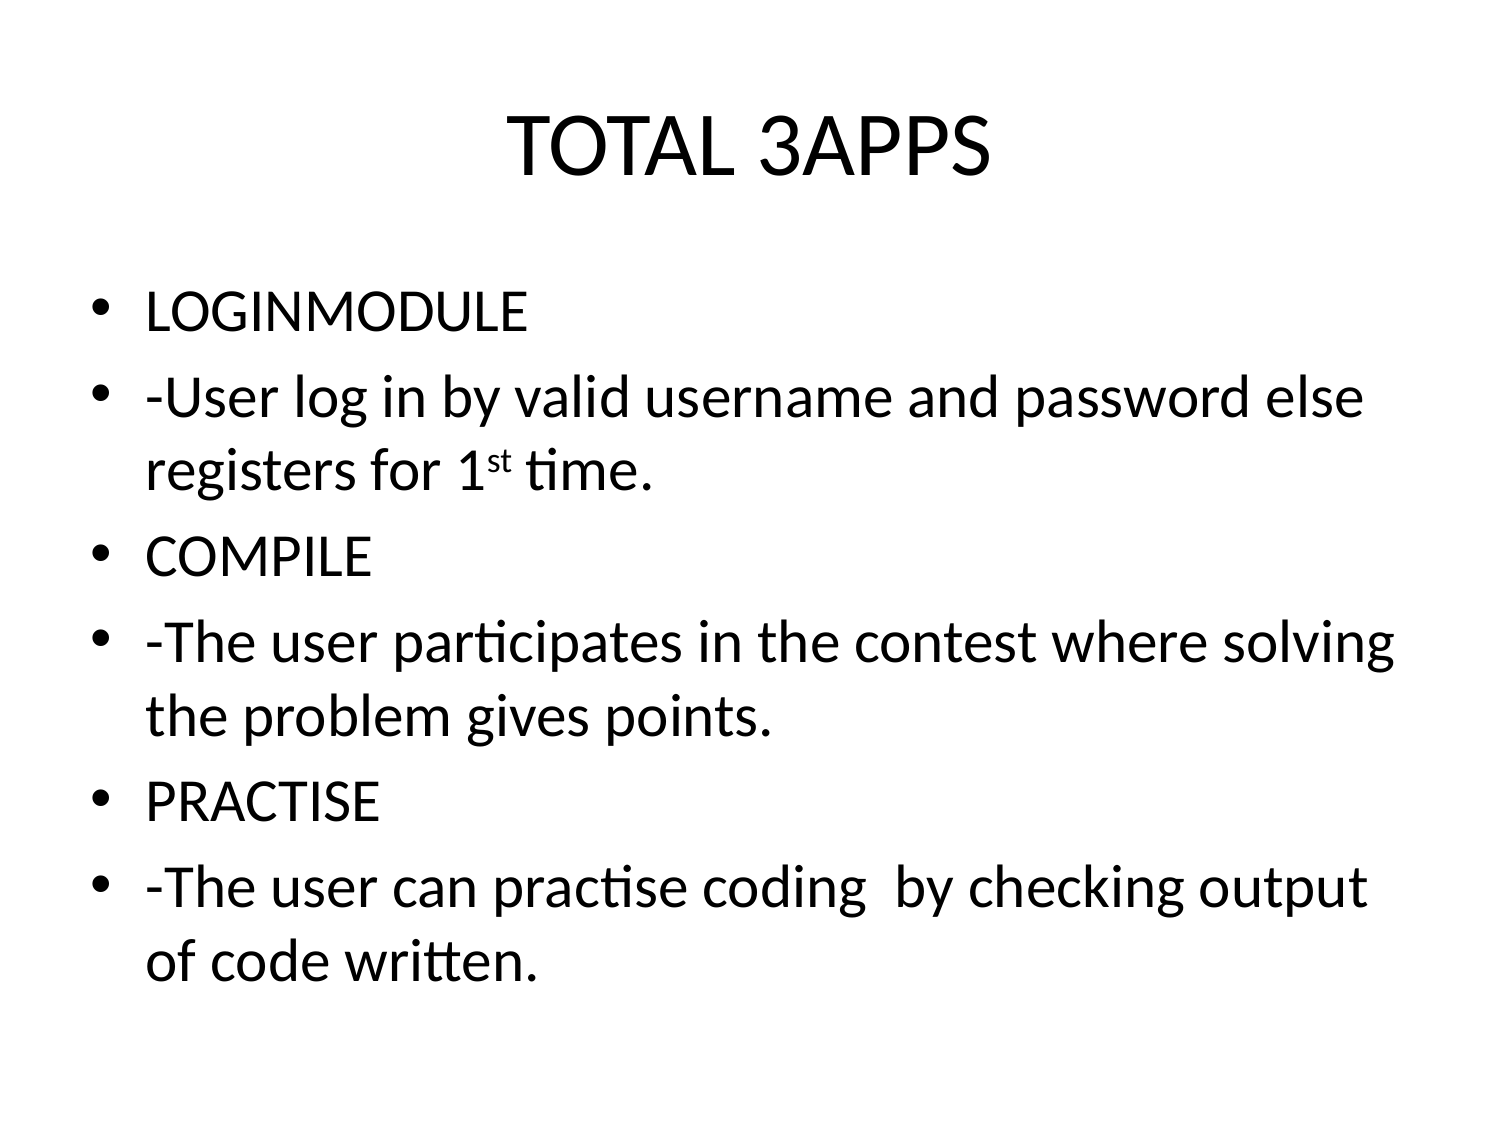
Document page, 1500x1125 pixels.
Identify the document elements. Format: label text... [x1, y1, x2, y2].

list LOGINMODULE -User log in by valid username and password else registers for 1st time. COMPILE -The user participates in the contest where solving the problem gives points. PRACTISE -The user can practise coding by checking output of code written. [75, 262, 1425, 1005]
title TOTAL 3APPS [75, 45, 1425, 233]
